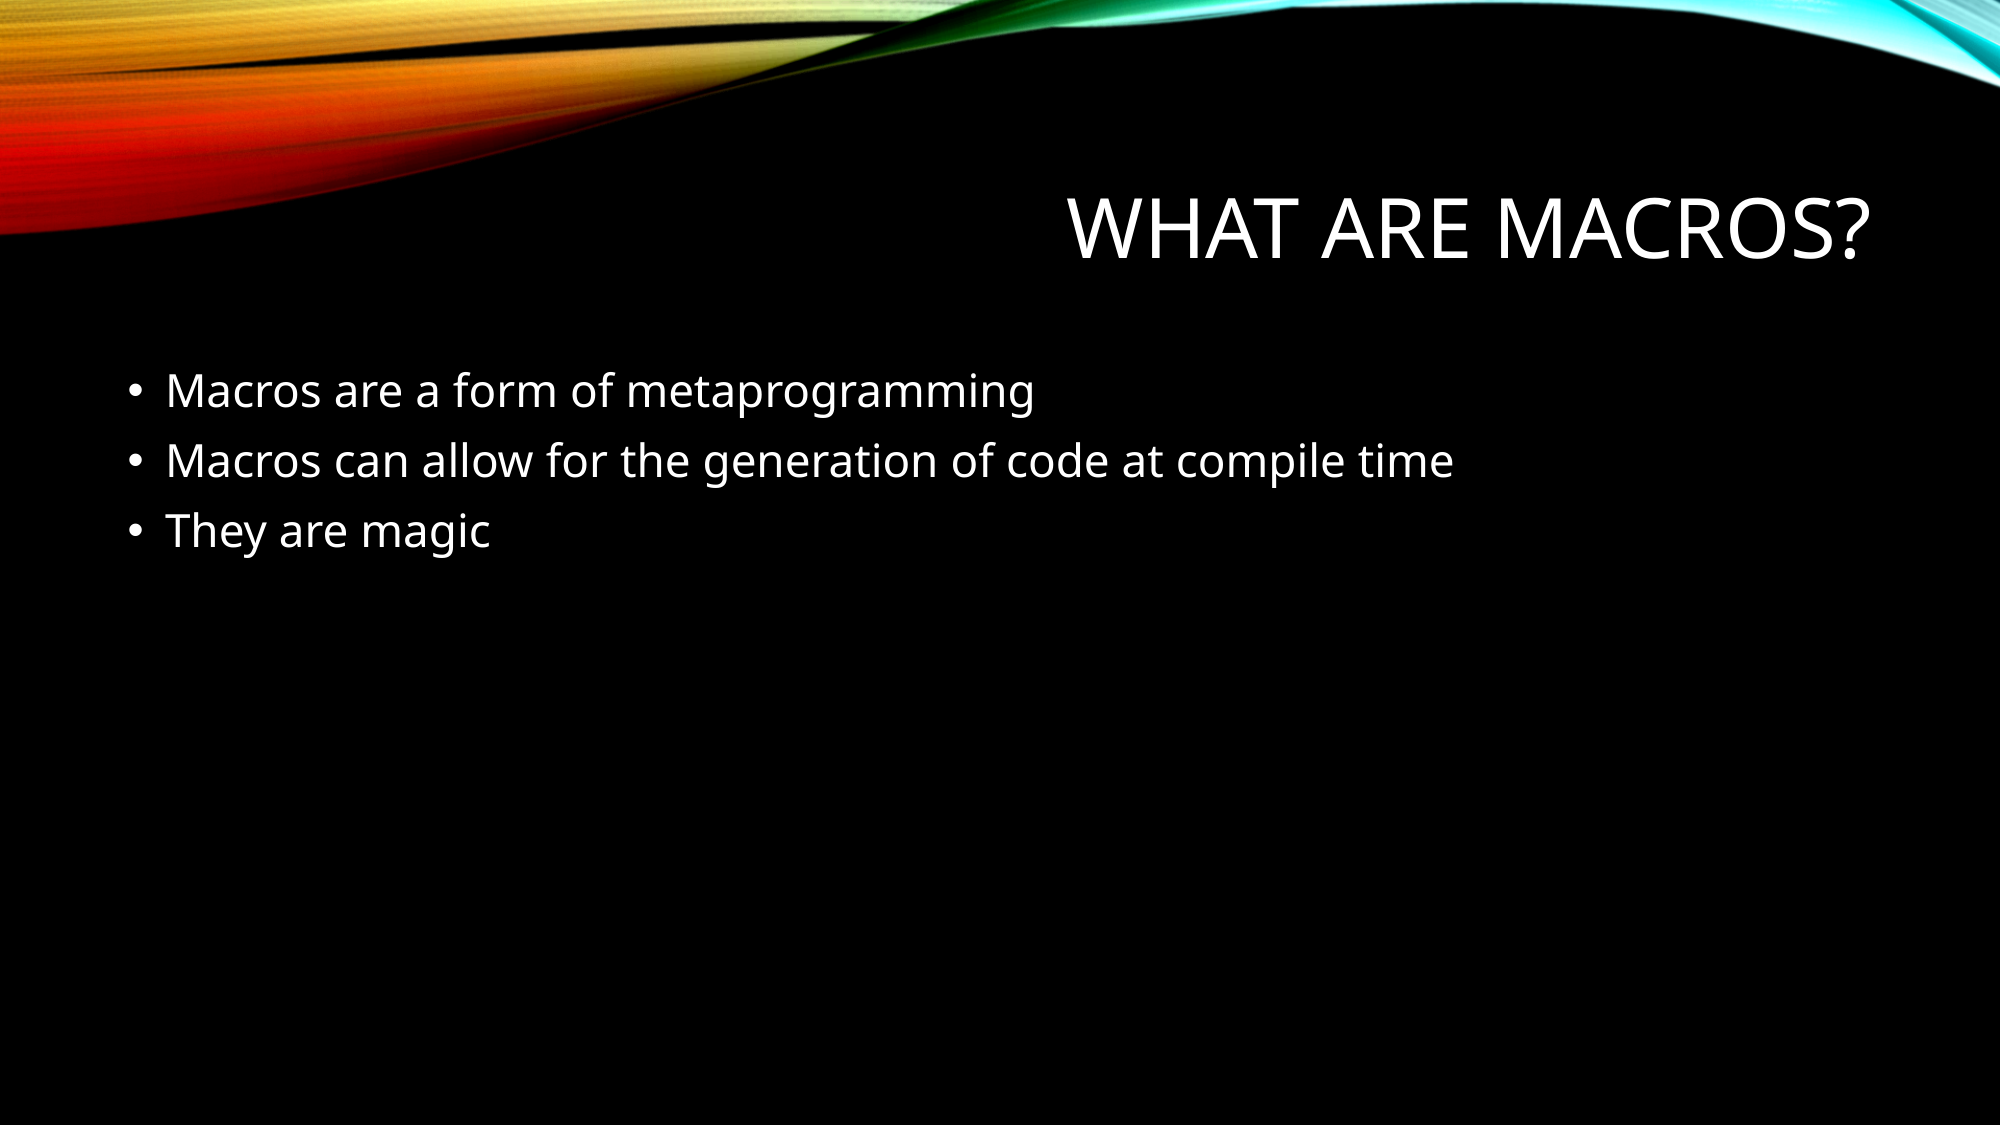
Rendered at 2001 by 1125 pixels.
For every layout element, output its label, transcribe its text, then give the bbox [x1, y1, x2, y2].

list Macros are a form of metaprogramming Macros can allow for the generation of code at compile time They are magic [112, 360, 1888, 1021]
picture [0, 0, 2000, 237]
title What are macros? [474, 125, 1888, 338]
